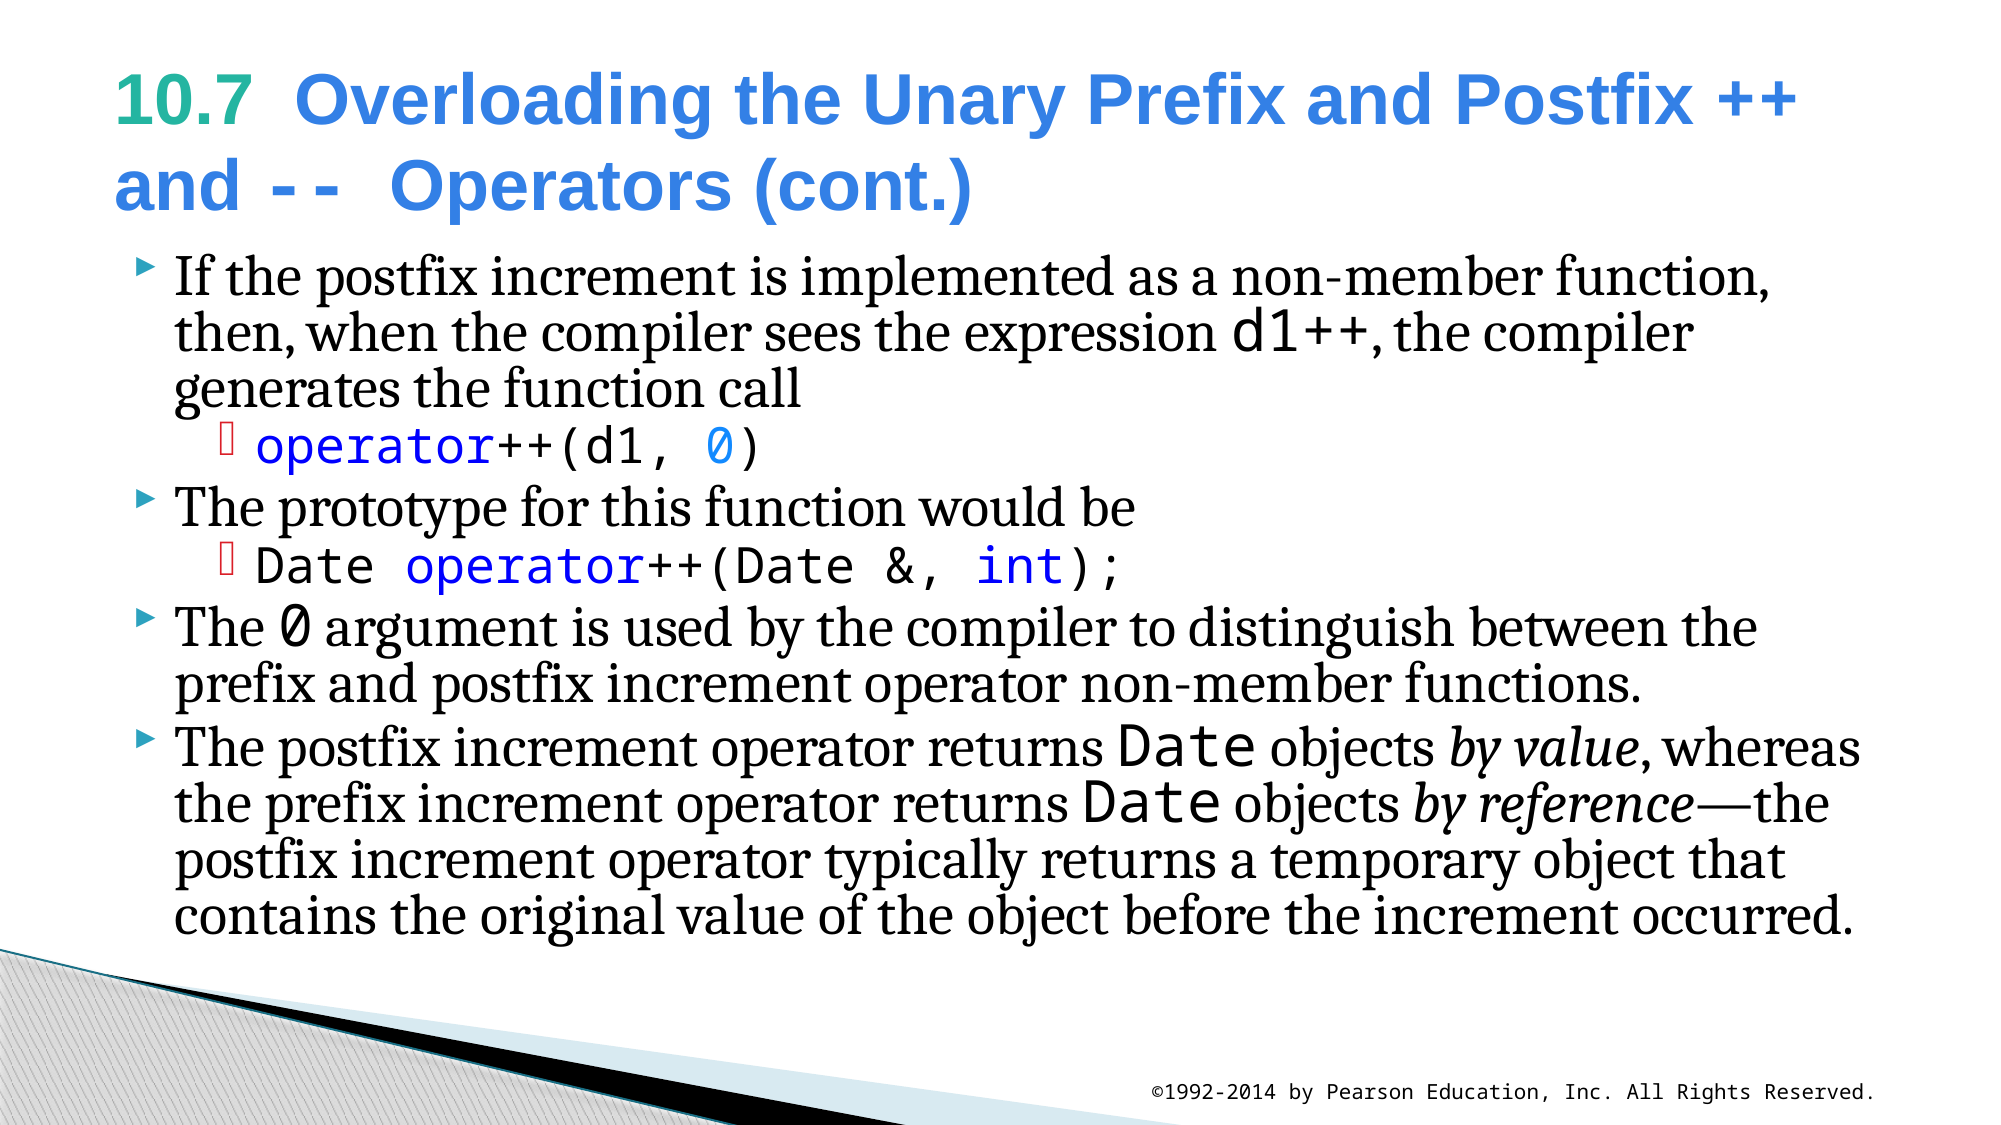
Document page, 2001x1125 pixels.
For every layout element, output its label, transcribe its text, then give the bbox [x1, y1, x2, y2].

list If the postfix increment is implemented as a non-member function, then, when the compiler sees the expression d1++, the compiler generates the function call operator++(d1, 0) The prototype for this function would be Date operator++(Date &, int); The 0 argument is used by the compiler to distinguish between the prefix and postfix increment operator non-member functions. The postfix increment operator returns Date objects by value, whereas the prefix increment operator returns Date objects by reference—the postfix increment operator typically returns a temporary object that contains the original value of the object before the increment occurred. [99, 242, 1900, 986]
title 10.7 Overloading the Unary Prefix and Postfix ++ and -- Operators (cont.) [99, 45, 1900, 233]
footer ©1992-2014 by Pearson Education, Inc. All Rights Reserved. [866, 1051, 1892, 1112]
